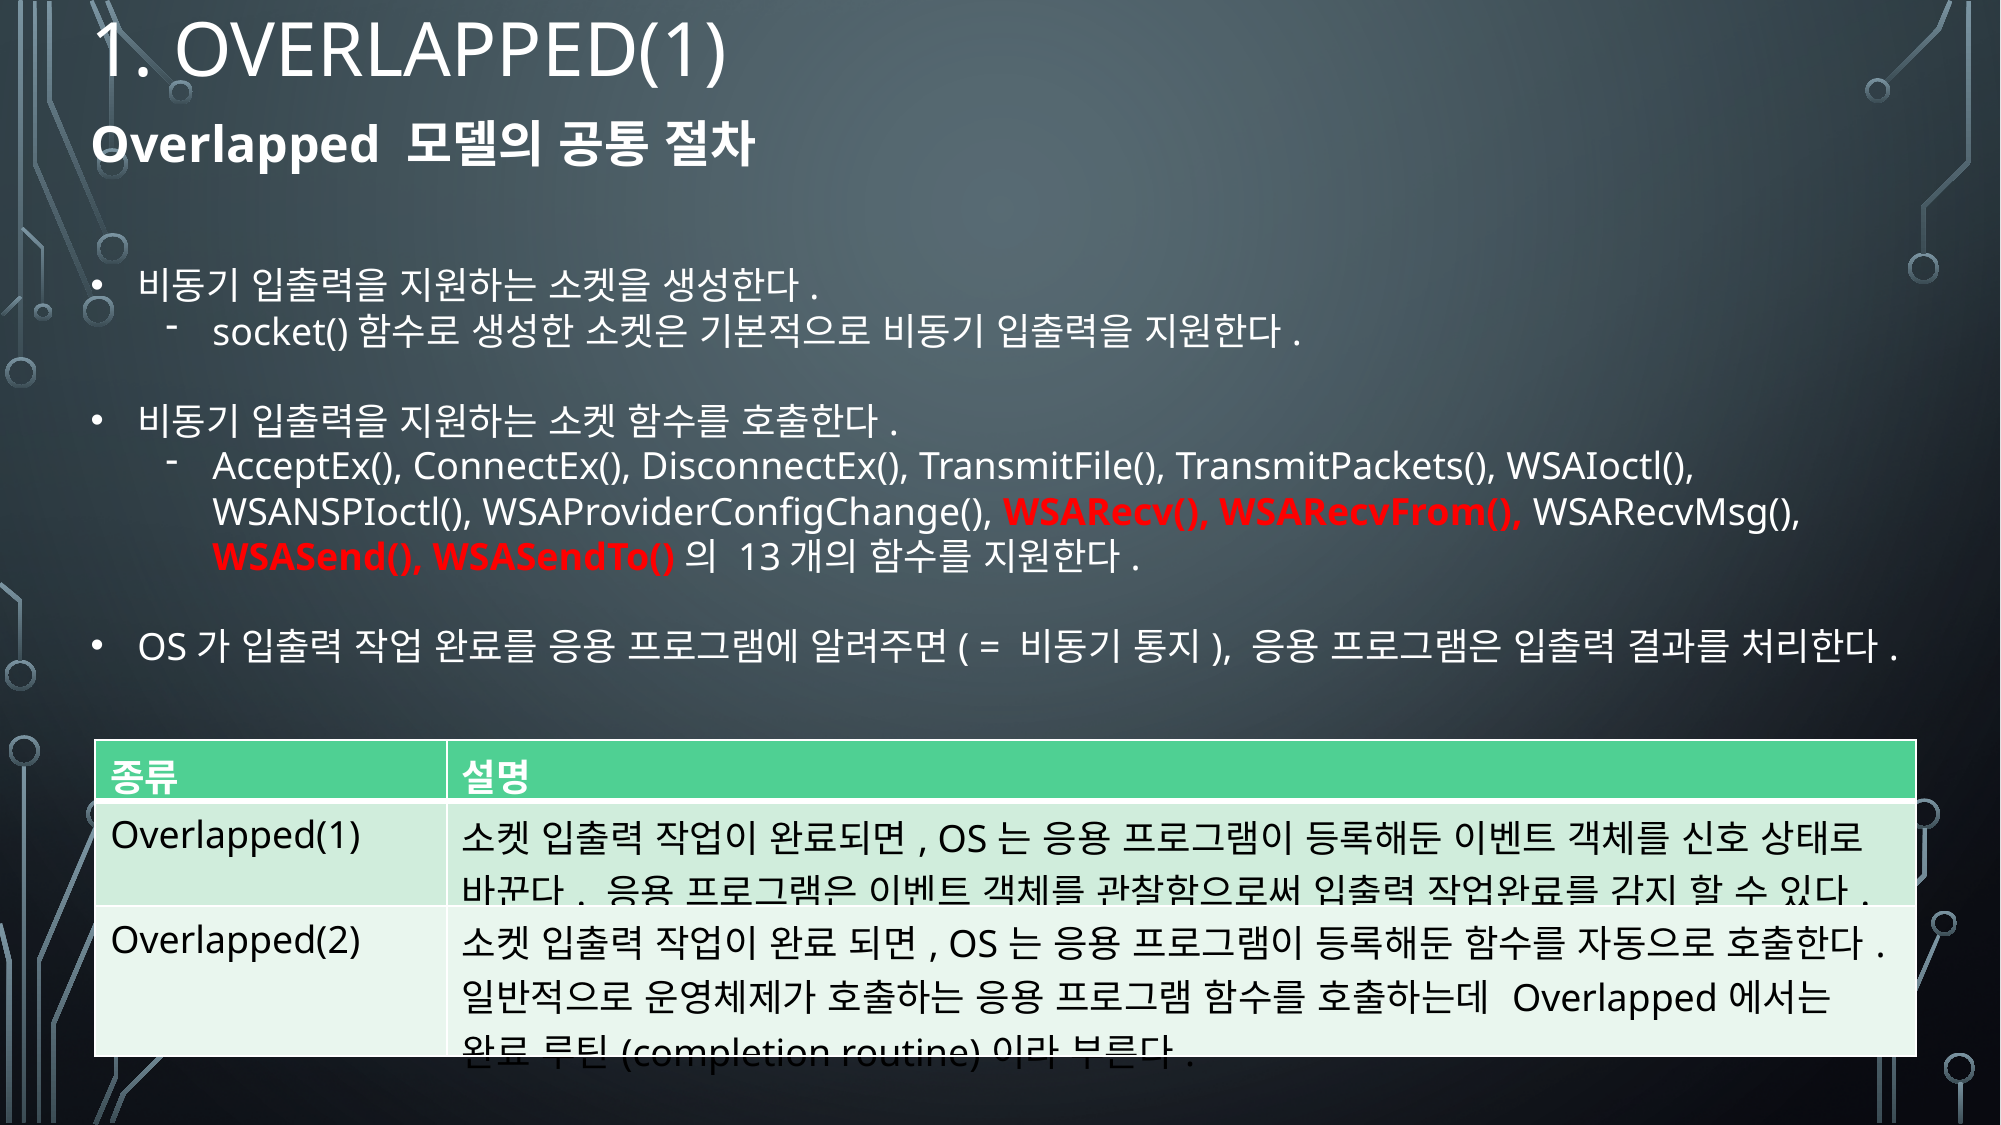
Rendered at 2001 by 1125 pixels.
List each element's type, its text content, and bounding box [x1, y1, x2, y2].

table_cell Overlapped(2) [96, 907, 446, 1055]
text_box Overlapped 모델의 공통 절차 비동기 입출력을 지원하는 소켓을 생성한다. socket()함수로 생성한 소켓은 기본적으로 비동기 입출력을 지원한다. 비동기 입출력을 지원하는 소켓 함수를 호출한다. AcceptEx(), ConnectEx(), DisconnectEx(), TransmitFile(), TransmitPackets(), WSAIoctl(), WSANSPIoctl(), WSAProviderConfigChange(), WSARecv(), WSARecvFrom(), WSARecvMsg(), WSASend(), WSASendTo()의 13개의 함수를 지원한다. OS가 입출력 작업 완료를 응용 프로그램에 알려주면( = 비동기 통지), 응용 프로그램은 입출력 결과를 처리한다. [75, 105, 1916, 675]
title 1. Overlapped(1) [75, 0, 1916, 105]
table_header 종류 [96, 741, 446, 798]
table_header 설명 [448, 741, 1915, 798]
table_cell 소켓 입출력 작업이 완료 되면, OS는 응용 프로그램이 등록해둔 함수를 자동으로 호출한다. 일반적으로 운영체제가 호출하는 응용 프로그램 함수를 호출하는데 Overlapped에서는 완료 루틴(completion routine)이라 부른다. [448, 907, 1915, 1055]
table_cell 소켓 입출력 작업이 완료되면, OS는 응용 프로그램이 등록해둔 이벤트 객체를 신호 상태로 바꾼다. 응용 프로그램은 이벤트 객체를 관찰함으로써 입출력 작업완료를 감지 할 수 있다. [448, 804, 1915, 905]
table_cell Overlapped(1) [96, 804, 446, 905]
